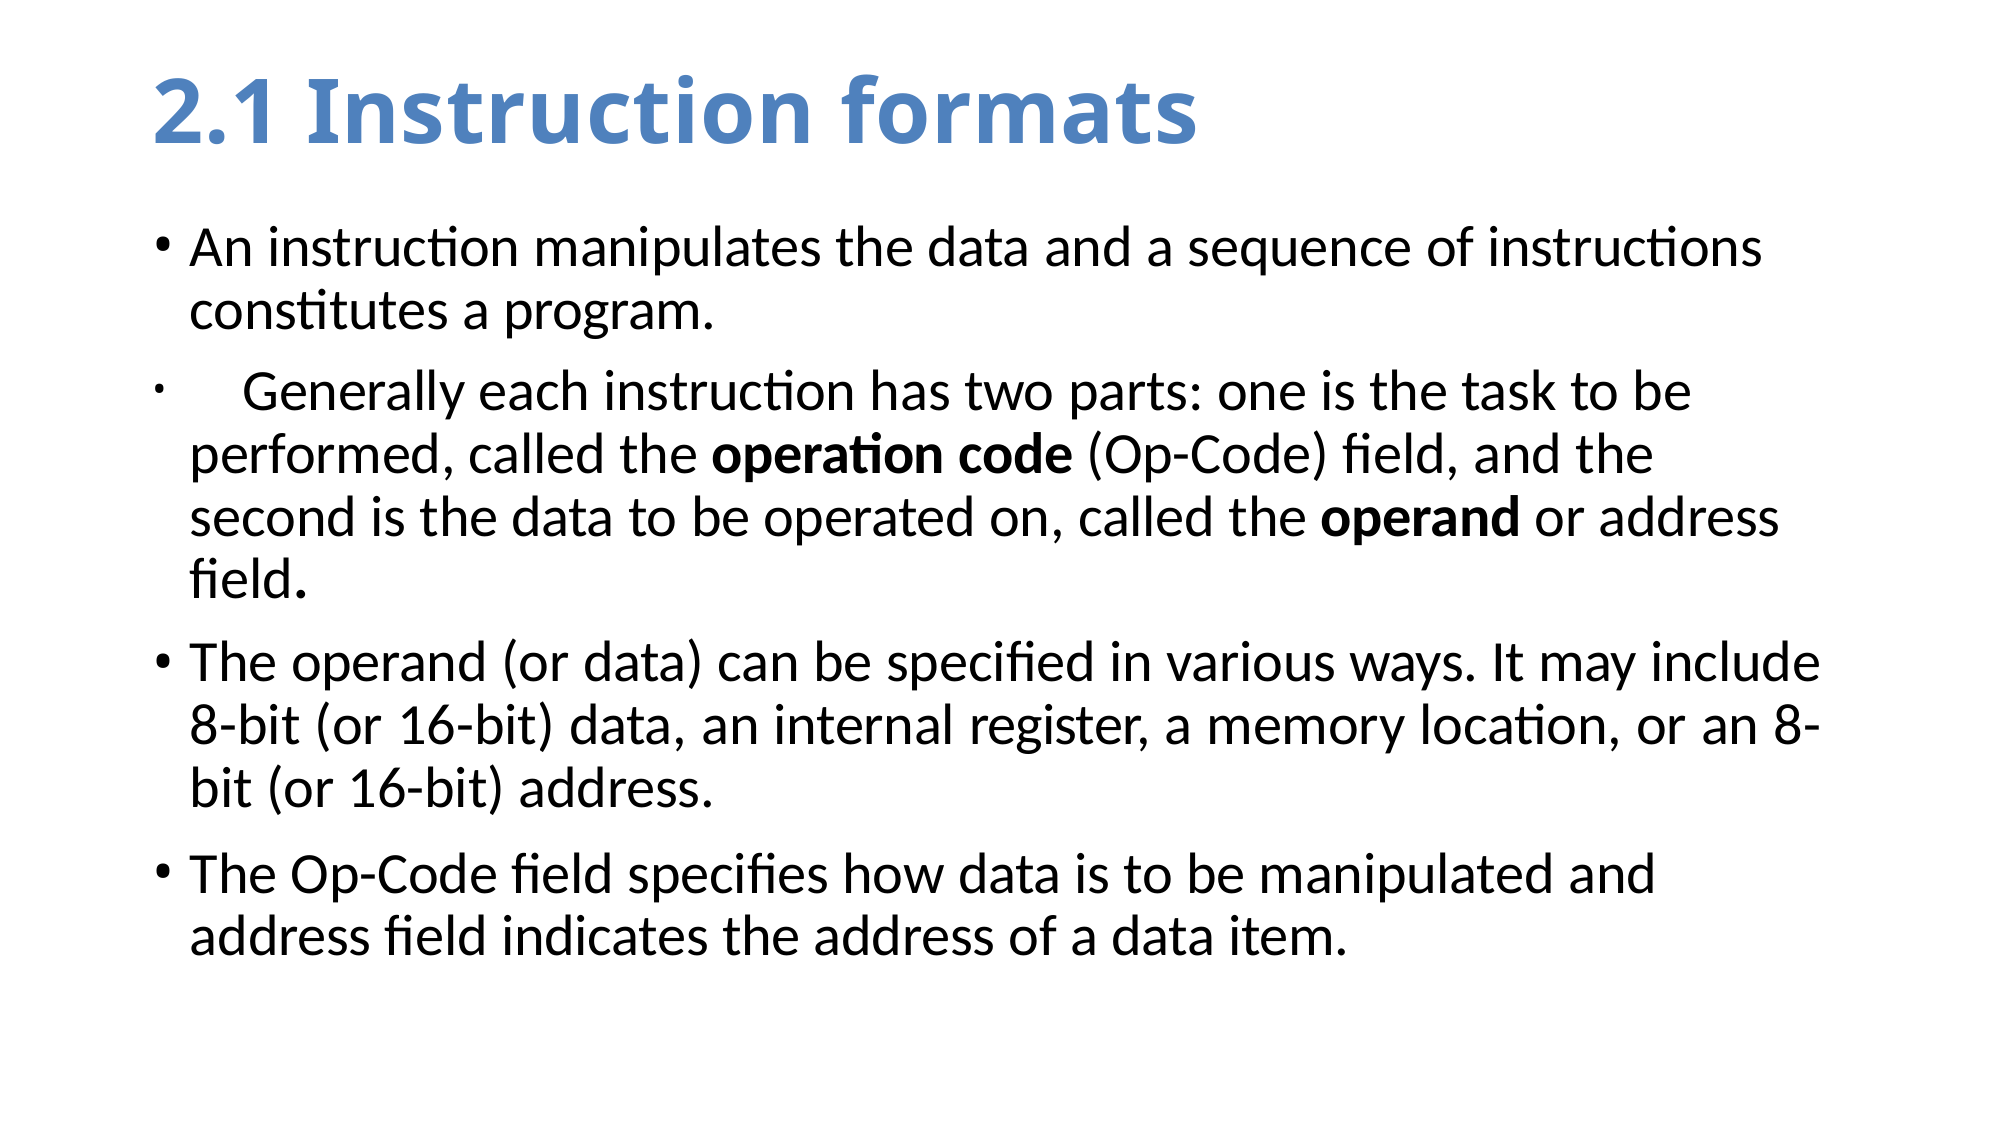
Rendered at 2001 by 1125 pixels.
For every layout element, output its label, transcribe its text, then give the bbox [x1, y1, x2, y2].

text_box An instruction manipulates the data and a sequence of instructions constitutes a program. Generally each instruction has two parts: one is the task to be performed, called the operation code (Op-Code) field, and the second is the data to be operated on, called the operand or address field. The operand (or data) can be specified in various ways. It may include 8-bit (or 16-bit) data, an internal register, a memory location, or an 8- bit (or 16-bit) address. The Op-Code field specifies how data is to be manipulated and address field indicates the address of a data item. [150, 205, 1836, 968]
title 2.1 Instruction formats [150, 51, 1963, 242]
